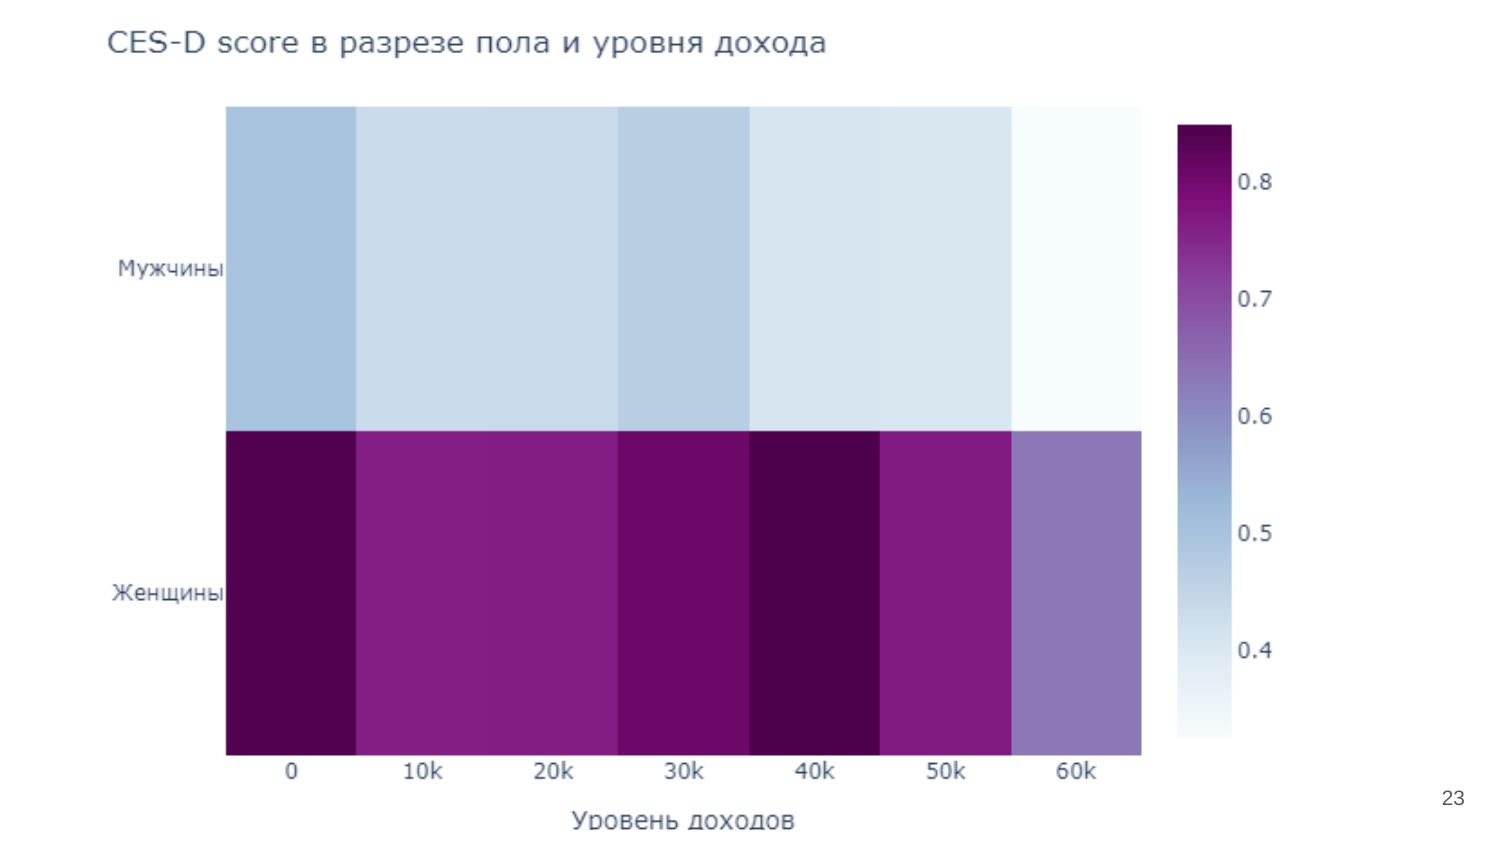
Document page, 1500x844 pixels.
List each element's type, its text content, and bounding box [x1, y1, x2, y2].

slide_number ‹#› [1389, 764, 1480, 830]
picture [44, 0, 1308, 830]
